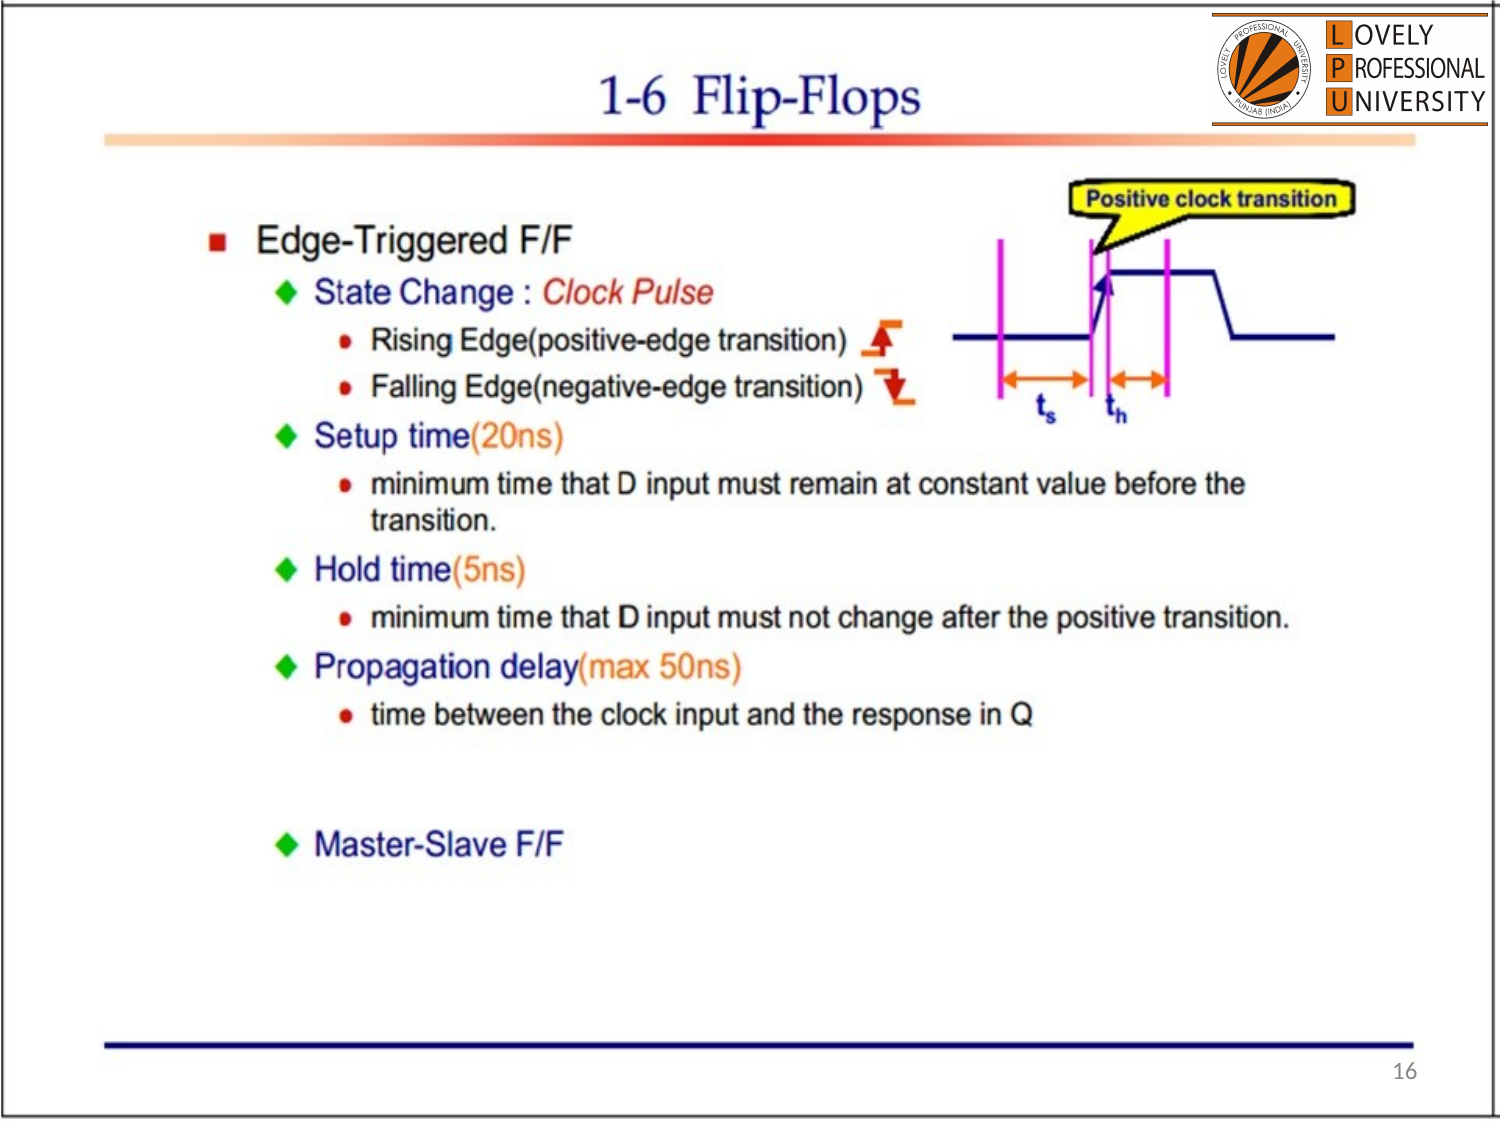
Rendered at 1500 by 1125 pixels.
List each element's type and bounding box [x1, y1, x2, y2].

text_box [0, 0, 1500, 1122]
